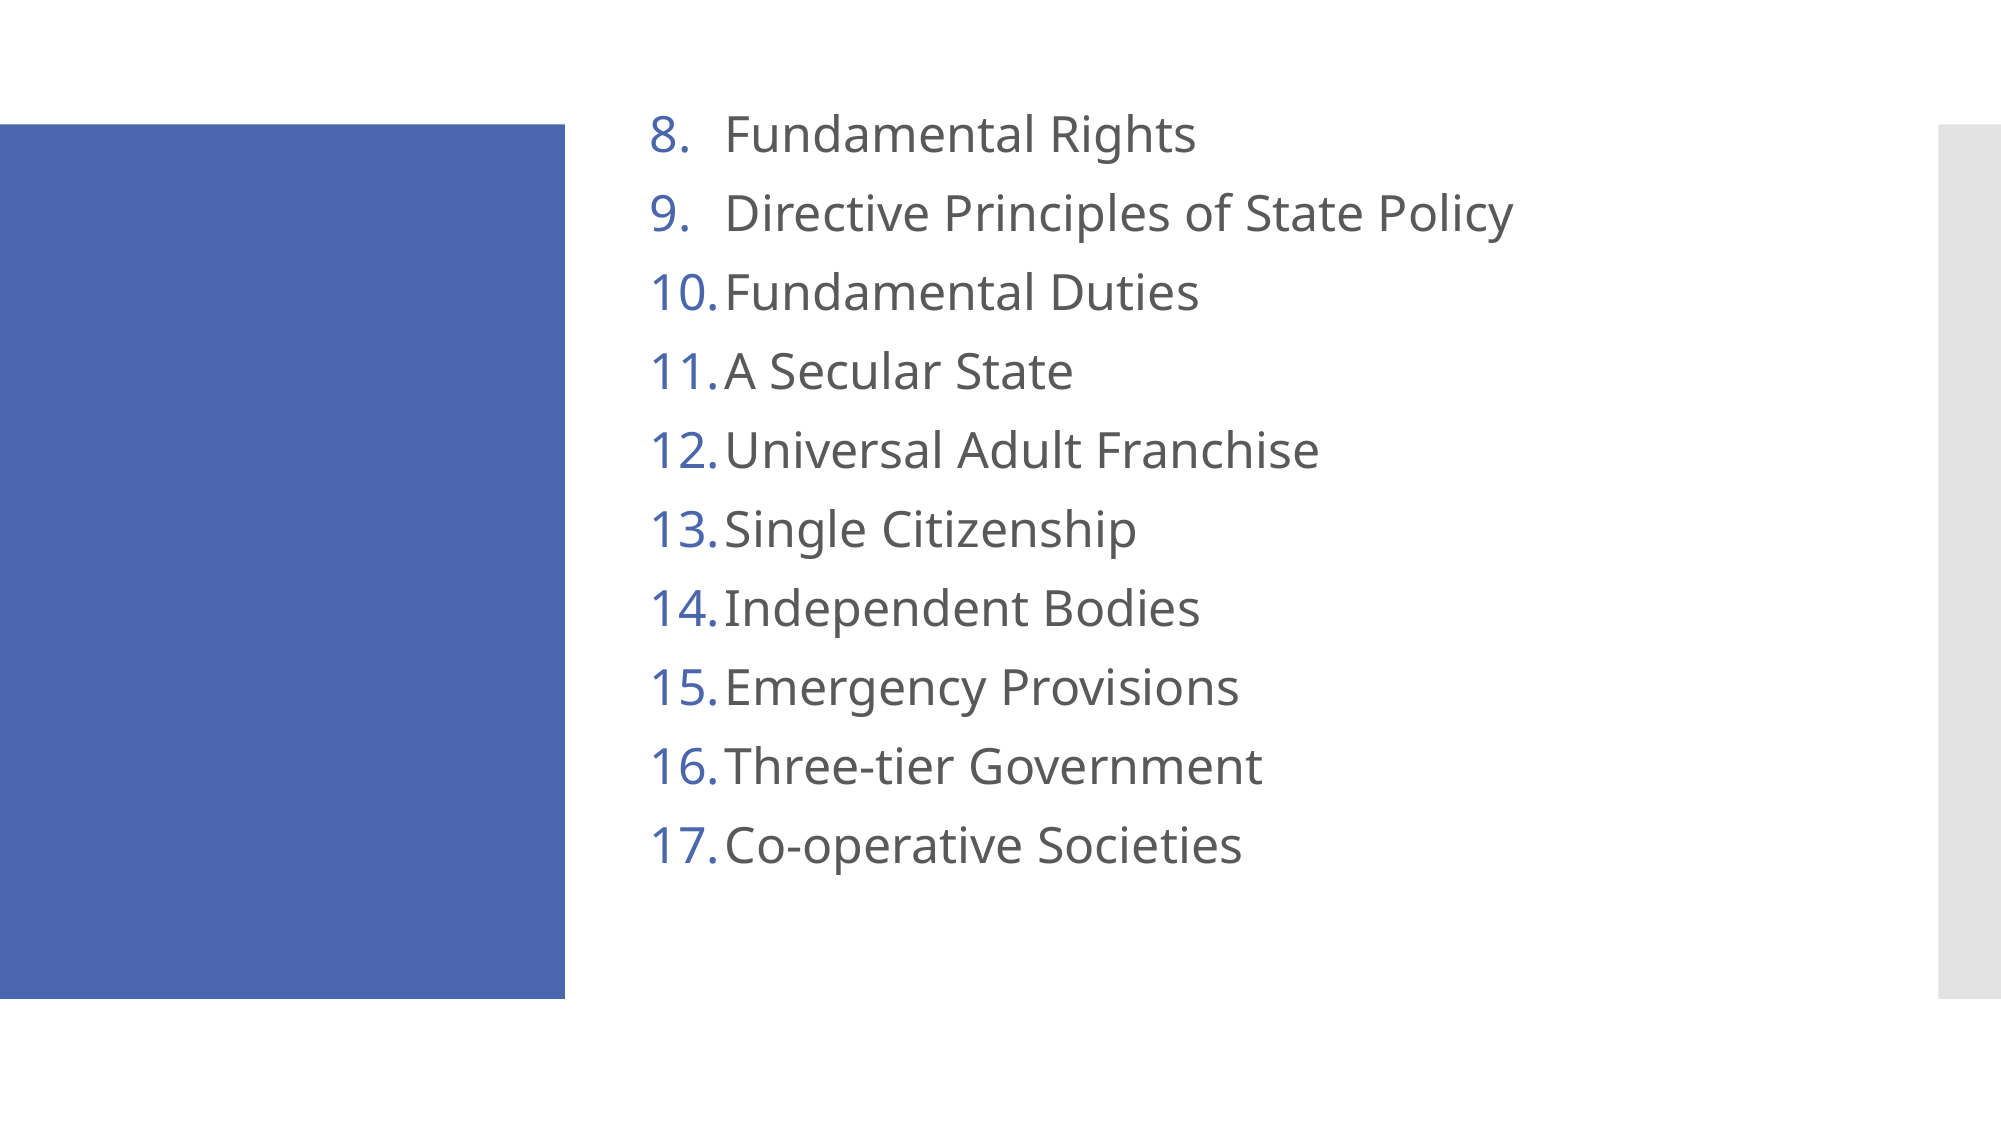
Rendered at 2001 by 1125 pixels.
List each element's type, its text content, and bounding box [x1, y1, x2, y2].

list Fundamental Rights Directive Principles of State Policy Fundamental Duties A Secular State Universal Adult Franchise Single Citizenship Independent Bodies Emergency Provisions Three-tier Government Co-operative Societies [634, 141, 1835, 982]
